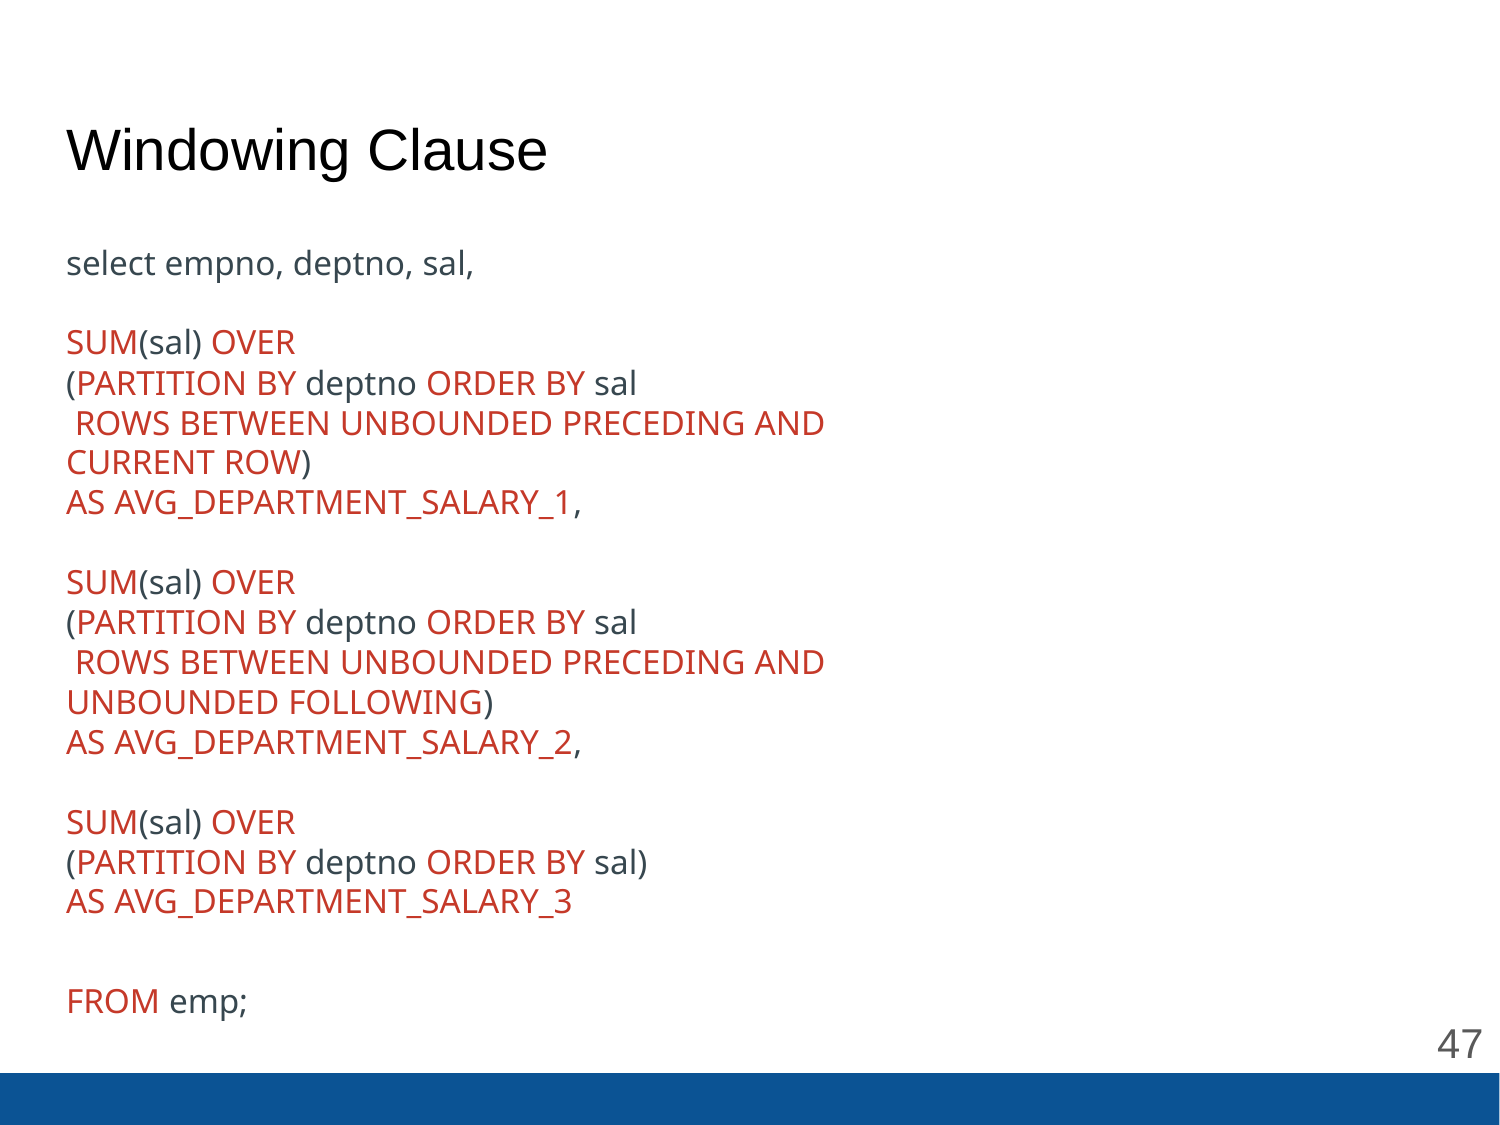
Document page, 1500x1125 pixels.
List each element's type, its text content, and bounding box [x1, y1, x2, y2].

slide_number ‹#› [1402, 999, 1499, 1086]
text_box select empno, deptno, sal, SUM(sal) OVER (PARTITION BY deptno ORDER BY sal ROWS BETWEEN UNBOUNDED PRECEDING AND CURRENT ROW) AS AVG_DEPARTMENT_SALARY_1, SUM(sal) OVER (PARTITION BY deptno ORDER BY sal ROWS BETWEEN UNBOUNDED PRECEDING AND UNBOUNDED FOLLOWING) AS AVG_DEPARTMENT_SALARY_2, SUM(sal) OVER (PARTITION BY deptno ORDER BY sal) AS AVG_DEPARTMENT_SALARY_3 FROM emp; [51, 226, 852, 1036]
title Windowing Clause [51, 97, 1449, 223]
